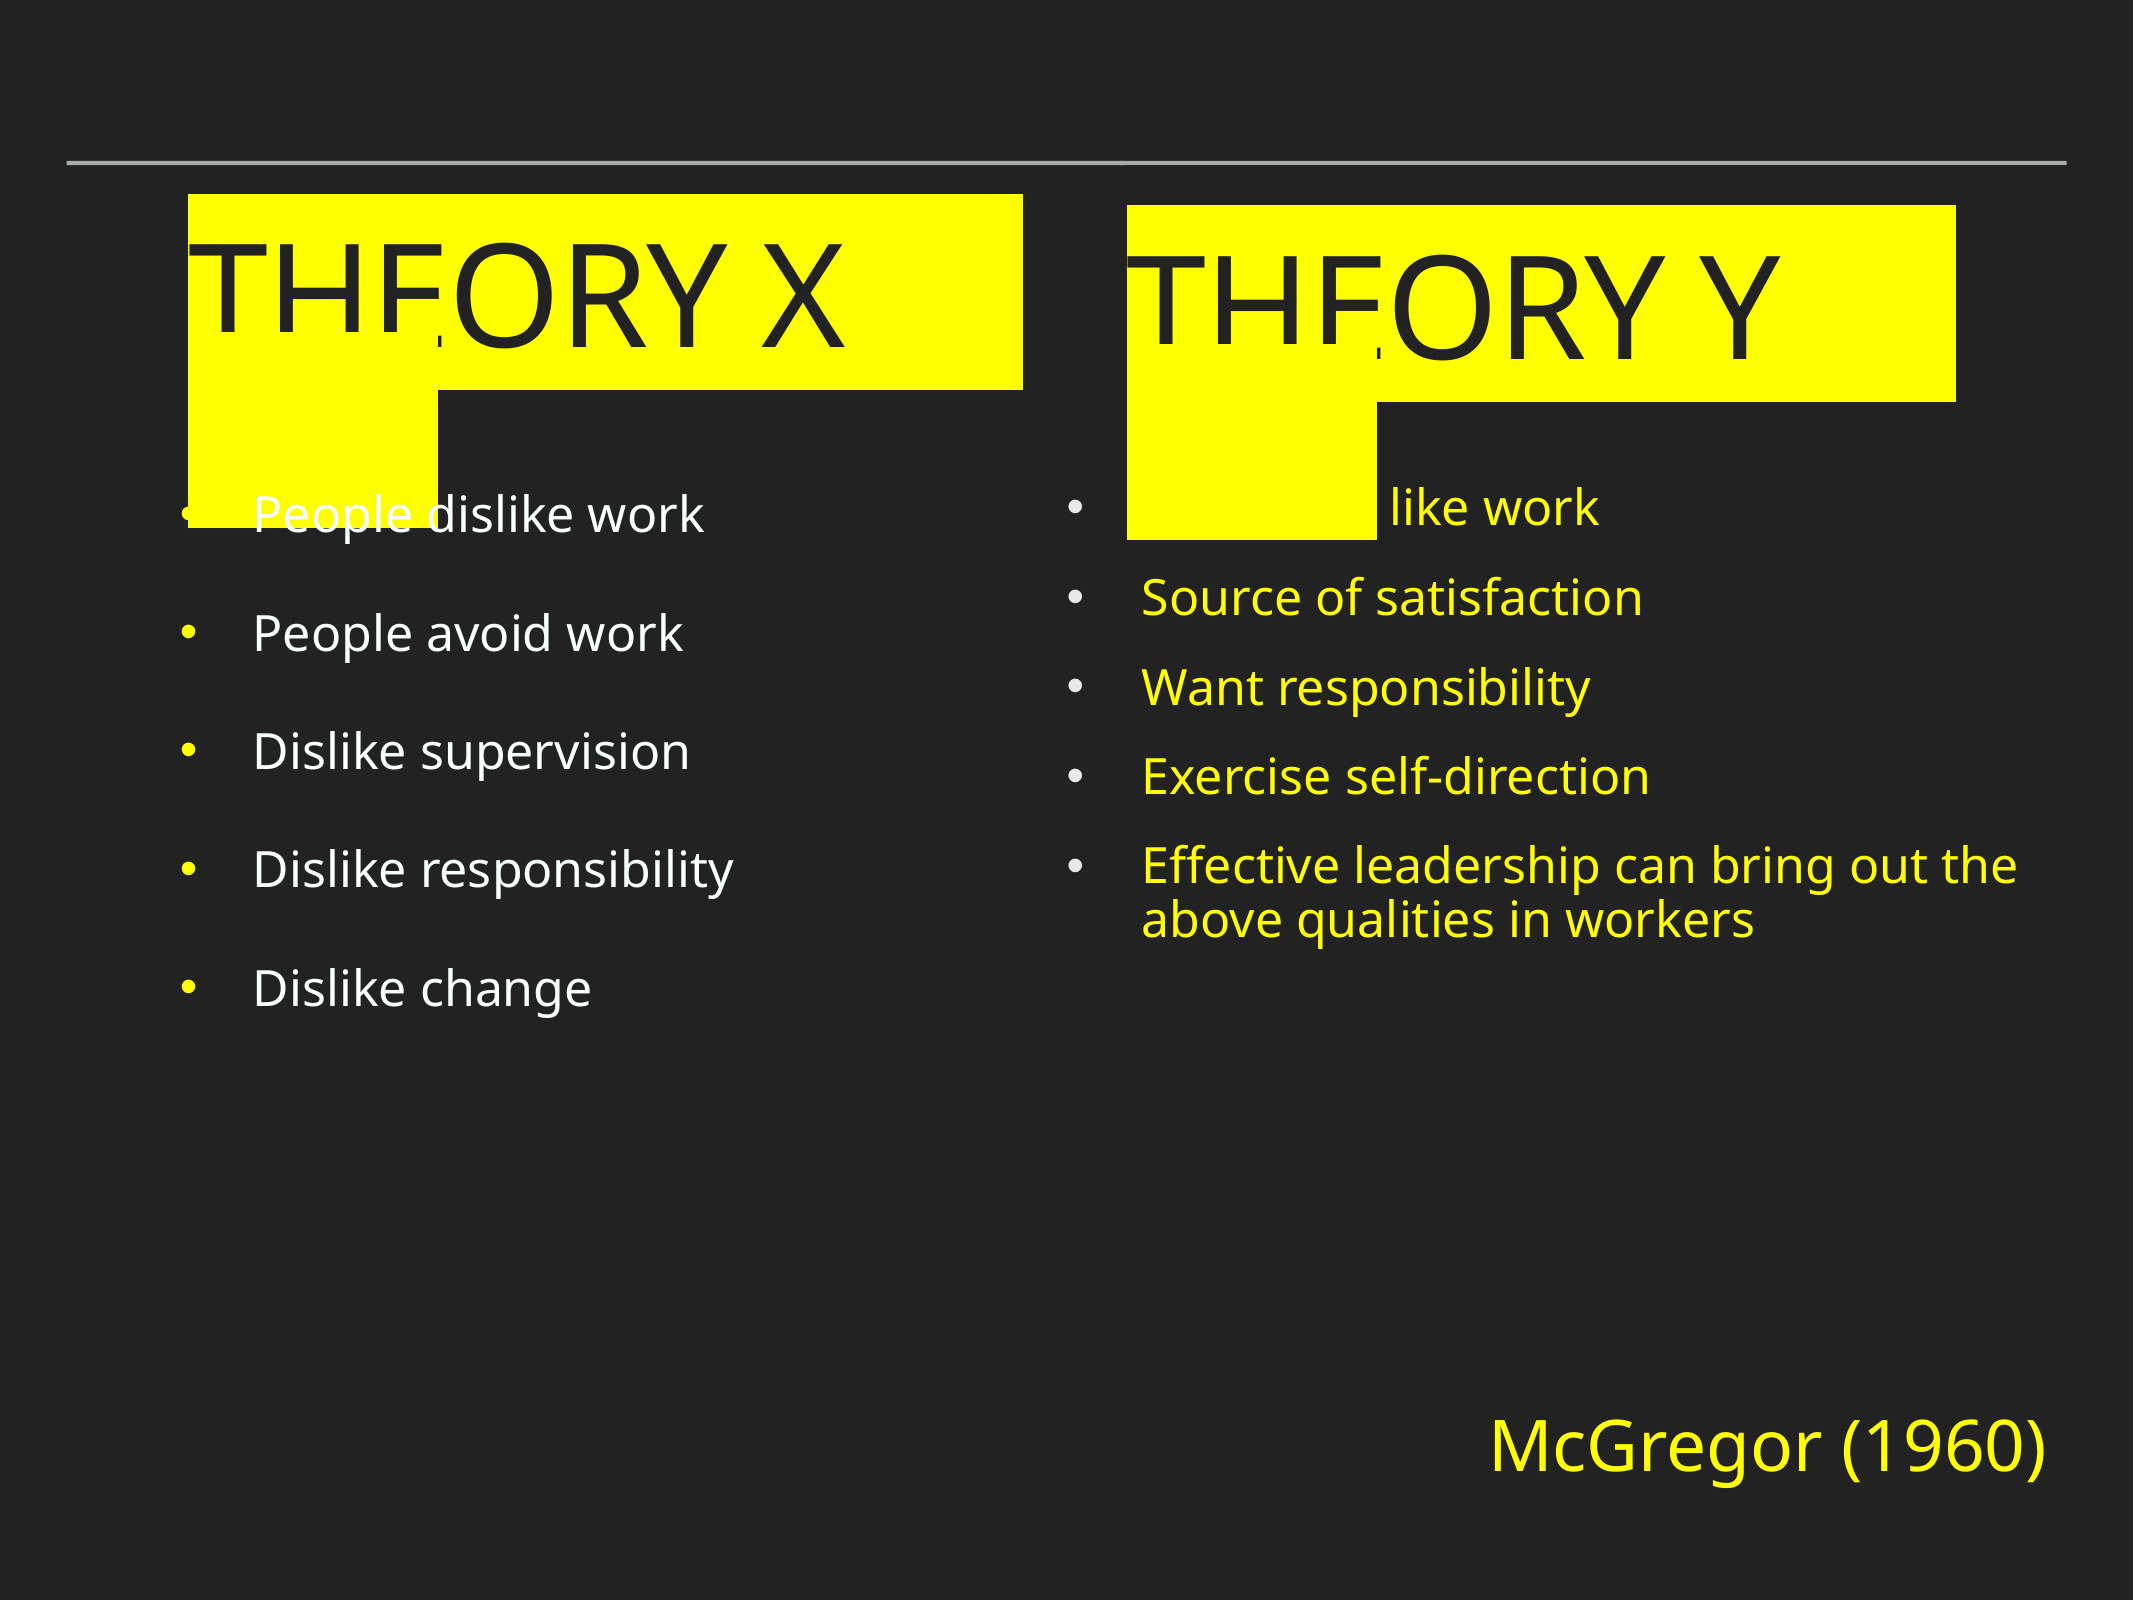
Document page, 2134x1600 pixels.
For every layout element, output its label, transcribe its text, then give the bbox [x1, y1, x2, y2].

title Theory X [179, 228, 1048, 523]
text_box McGregor (1960) [1416, 1393, 2058, 1494]
list People dislike work People avoid work Dislike supervision Dislike responsibility Dislike change [179, 482, 997, 1098]
text_box People do like work Source of satisfaction Want responsibility Exercise self-direction Effective leadership can bring out the above qualities in workers [1066, 482, 2058, 1151]
text_box Theory y [1118, 240, 1987, 534]
